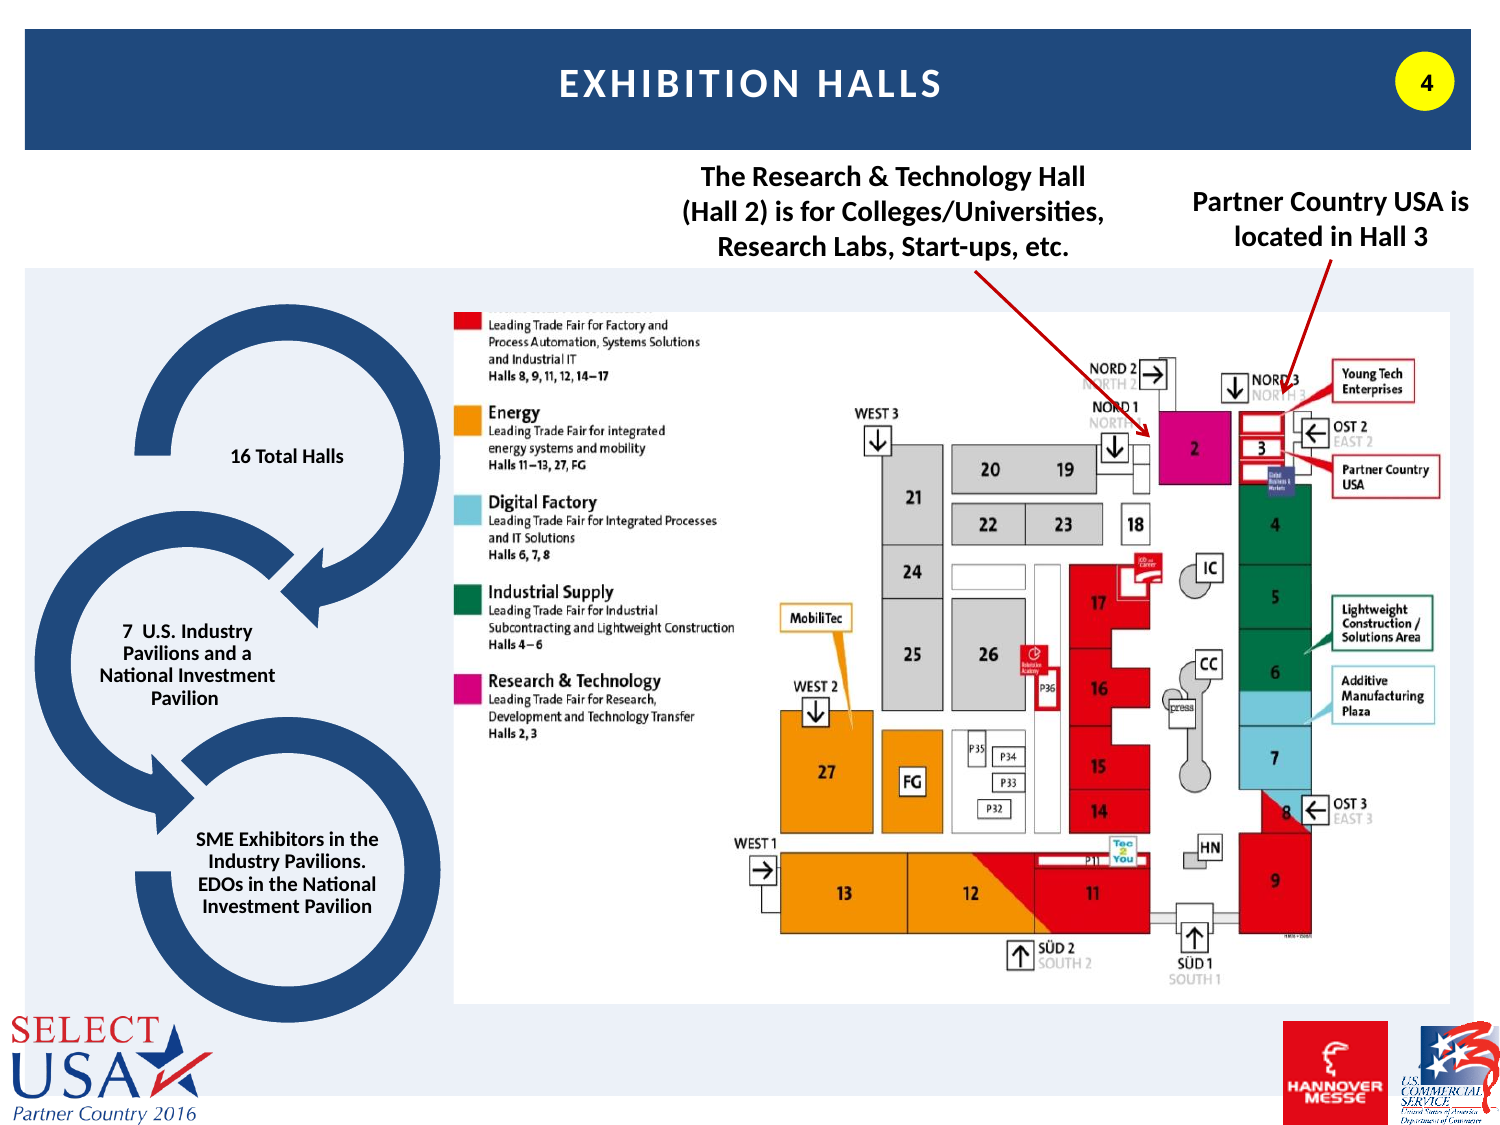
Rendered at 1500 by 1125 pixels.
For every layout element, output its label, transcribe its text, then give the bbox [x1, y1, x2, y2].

text_box The Research & Technology Hall (Hall 2) is for Colleges/Universities, Research Labs, Start-ups, etc. [662, 149, 1125, 270]
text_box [1379, 49, 1476, 113]
picture [1399, 1020, 1500, 1125]
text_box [974, 270, 1151, 438]
picture [1283, 1020, 1388, 1125]
text_box Partner Country USA is located in Hall 3 [1174, 174, 1488, 260]
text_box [1282, 260, 1332, 395]
title EXHIBITION HALLS [37, 12, 1463, 150]
picture [12, 1028, 213, 1125]
picture [453, 312, 1451, 1005]
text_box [0, 274, 576, 1028]
